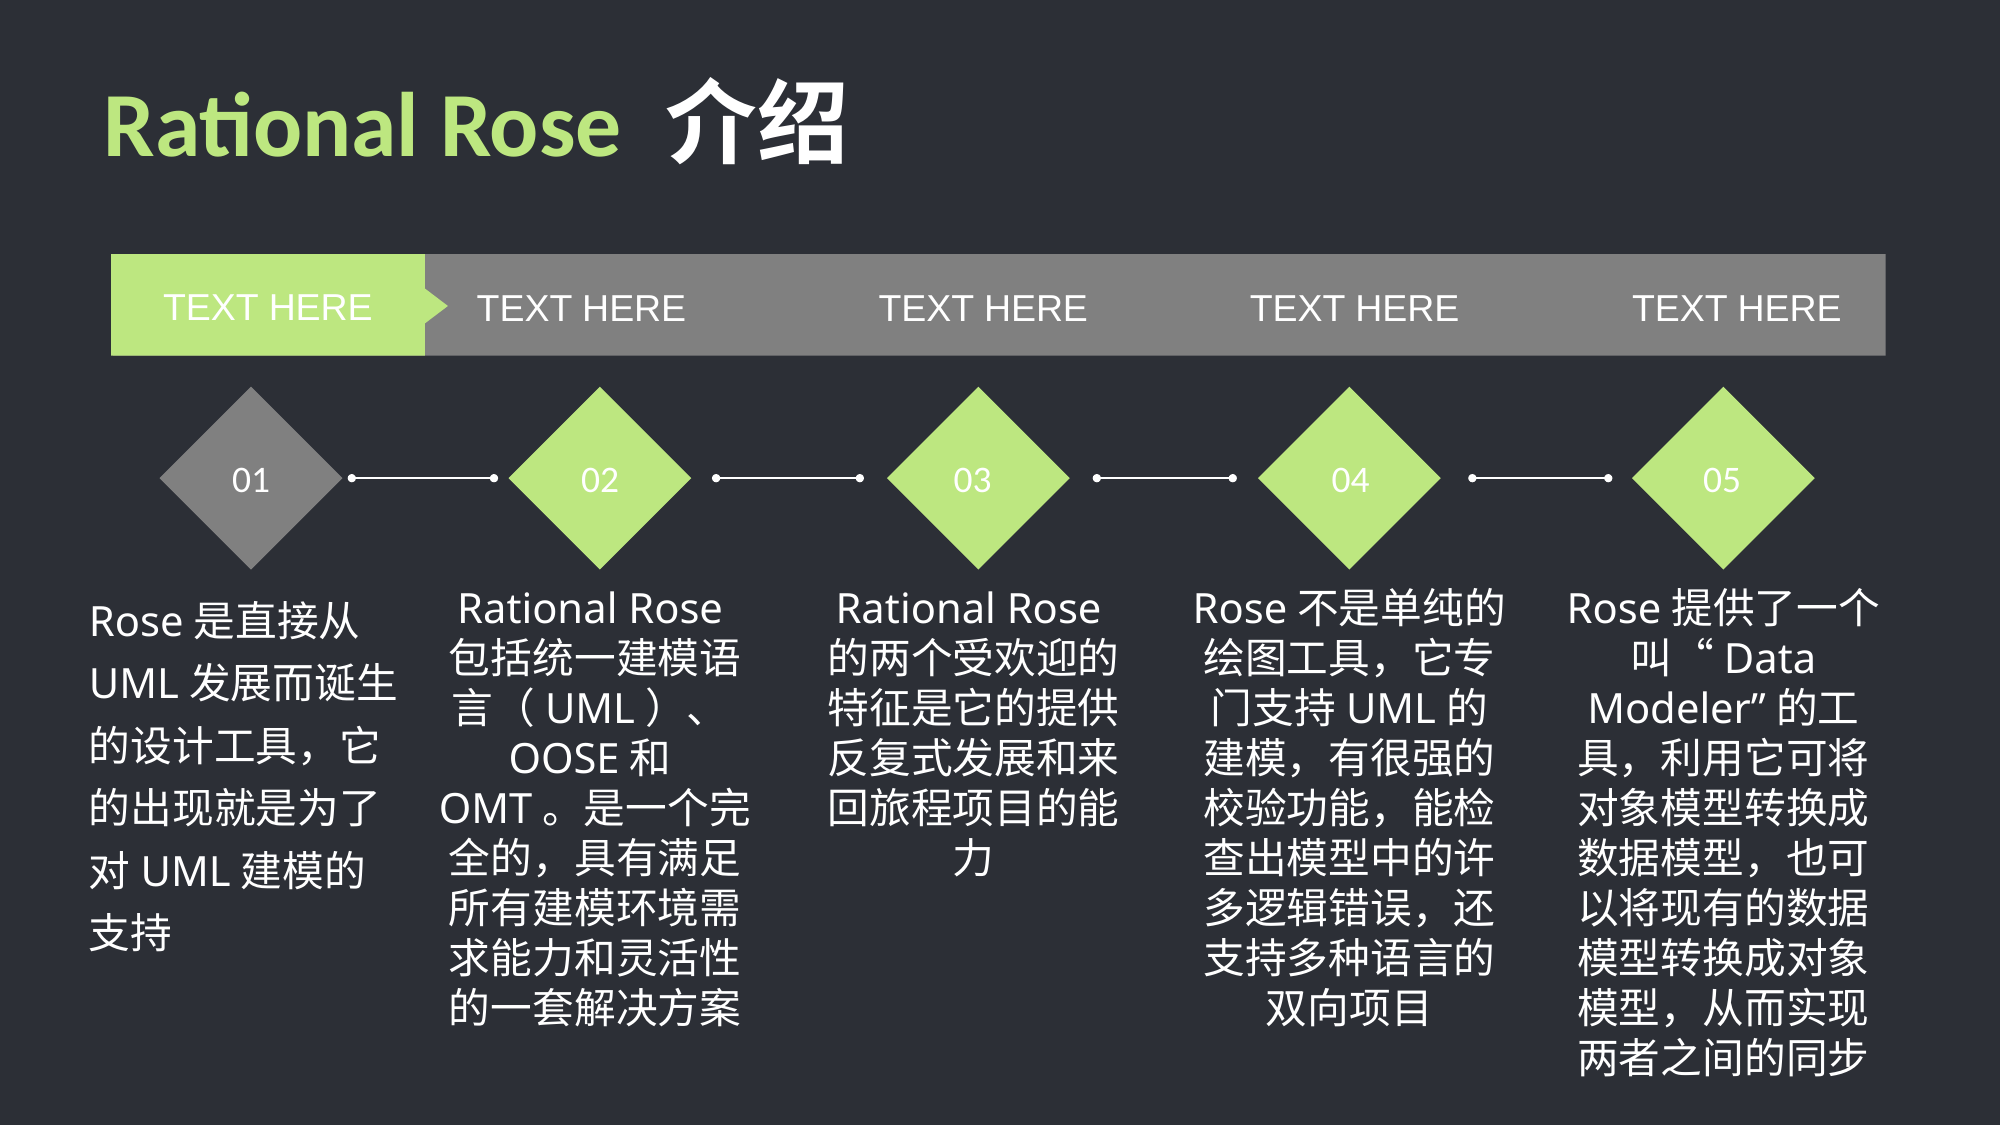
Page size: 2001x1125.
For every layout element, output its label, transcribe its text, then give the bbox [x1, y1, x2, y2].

text_box [536, 508, 663, 571]
text_box [1055, 461, 1072, 495]
text_box [1287, 385, 1412, 447]
text_box [158, 468, 168, 489]
text_box [1256, 466, 1268, 490]
text_box [915, 508, 1042, 571]
text_box [187, 508, 314, 571]
text_box [334, 468, 344, 488]
text_box [1805, 466, 1817, 490]
text_box [1661, 385, 1786, 447]
text_box Rose提供了一个叫“Data Modeler”的工具，利用它可将对象模型转换成数据模型，也可以将现有的数据模型转换成对象模型，从而实现两者之间的同步 [1551, 574, 1895, 1090]
text_box 02 [517, 447, 683, 508]
text_box [683, 468, 693, 488]
text_box [538, 385, 662, 447]
text_box [885, 473, 890, 483]
text_box [189, 385, 313, 447]
text_box [1660, 508, 1787, 571]
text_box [110, 254, 448, 356]
text_box [507, 468, 517, 489]
text_box [916, 385, 1041, 447]
text_box 05 [1639, 447, 1805, 508]
text_box 01 [168, 447, 334, 508]
text_box Rational Rose 介绍 [88, 57, 864, 182]
text_box [1286, 508, 1413, 571]
text_box 04 [1268, 447, 1433, 508]
text_box [1630, 469, 1639, 487]
text_box Rational Rose的两个受欢迎的特征是它的提供反复式发展和来回旅程项目的能力 [802, 574, 1146, 890]
text_box [1433, 468, 1443, 488]
text_box Rose是直接从UML发展而诞生的设计工具，它的出现就是为了对UML建模的支持 [74, 574, 418, 965]
text_box Rational Rose包括统一建模语言（UML）、OOSE和OMT。是一个完全的，具有满足所有建模环境需求能力和灵活性的一套解决方案 [423, 574, 767, 1040]
text_box 03 [890, 447, 1055, 508]
text_box Rose不是单纯的绘图工具，它专门支持UML的建模，有很强的校验功能，能检查出模型中的许多逻辑错误，还支持多种语言的双向项目 [1177, 574, 1521, 1040]
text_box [448, 254, 1886, 356]
